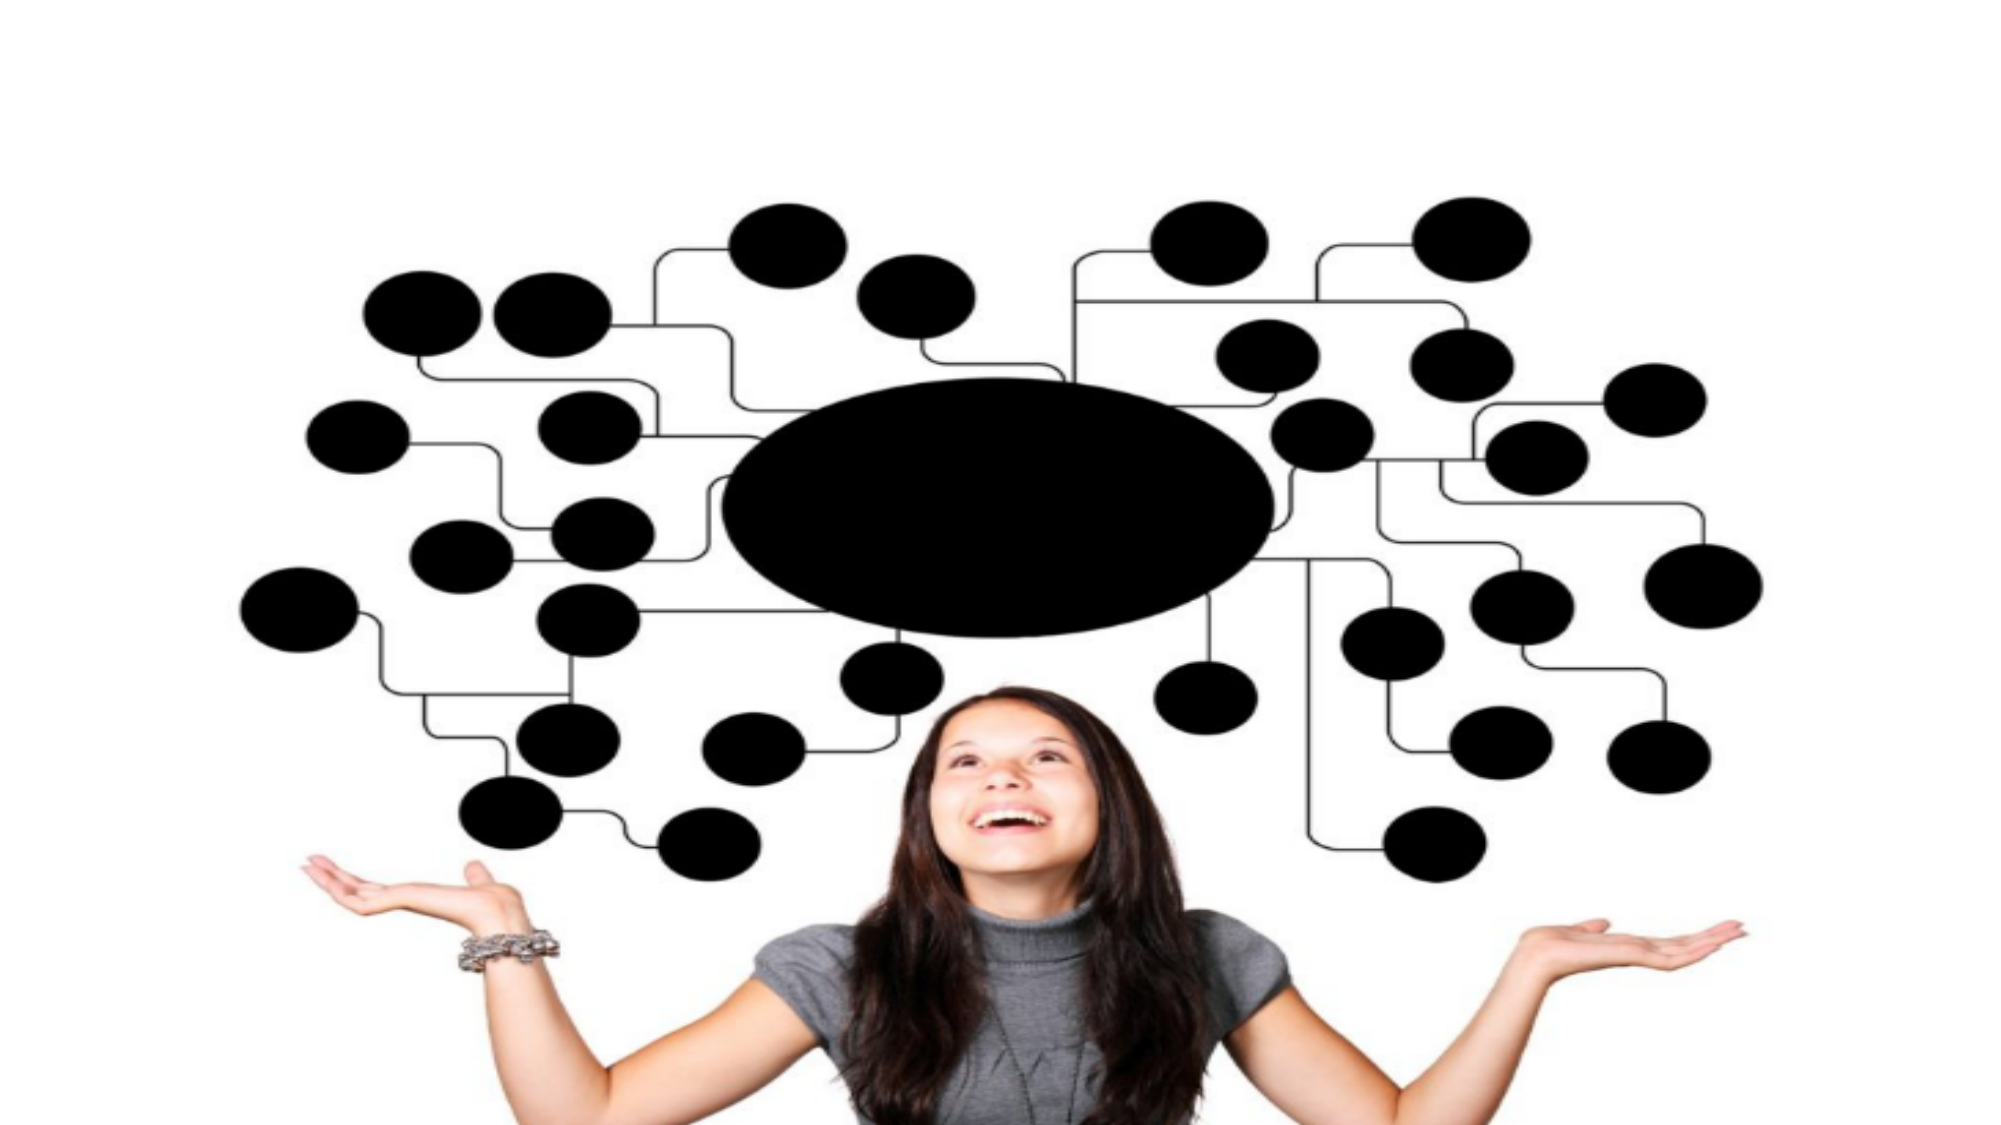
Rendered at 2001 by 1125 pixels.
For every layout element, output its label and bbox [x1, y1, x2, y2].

list [71, 120, 1863, 1125]
